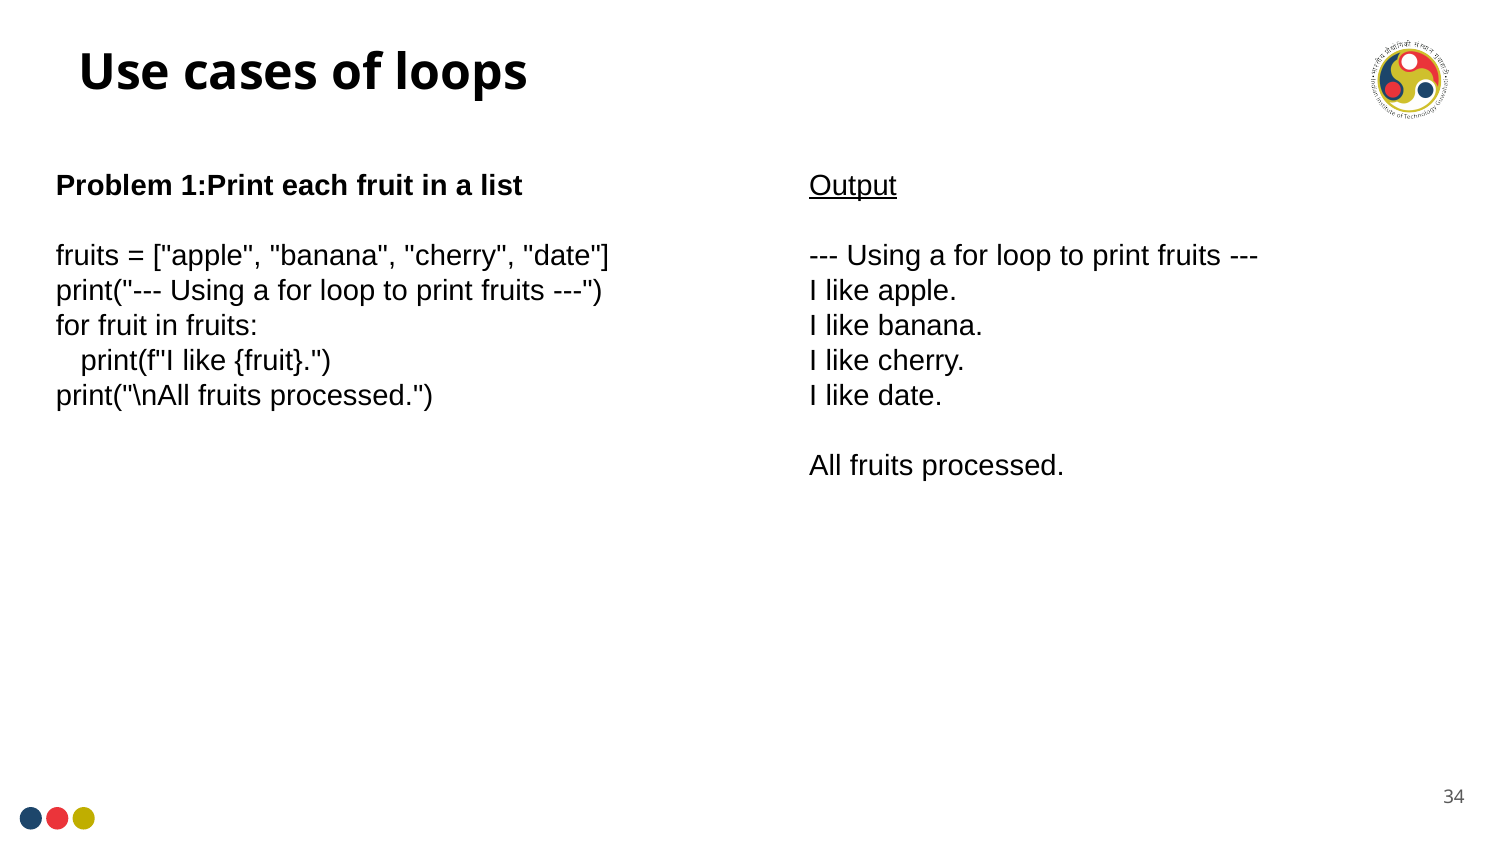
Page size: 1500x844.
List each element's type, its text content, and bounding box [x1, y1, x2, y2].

text_box Output --- Using a for loop to print fruits --- I like apple. I like banana. I like cherry. I like date. All fruits processed. [794, 159, 1275, 489]
slide_number 34 [1389, 764, 1480, 830]
text_box Problem 1:Print each fruit in a list fruits = ["apple", "banana", "cherry", "date"] print("--- Using a for loop to print fruits ---") for fruit in fruits: print(f"I like {fruit}.") print("\nAll fruits processed.") [41, 159, 750, 419]
title Use cases of loops [63, 24, 1462, 116]
